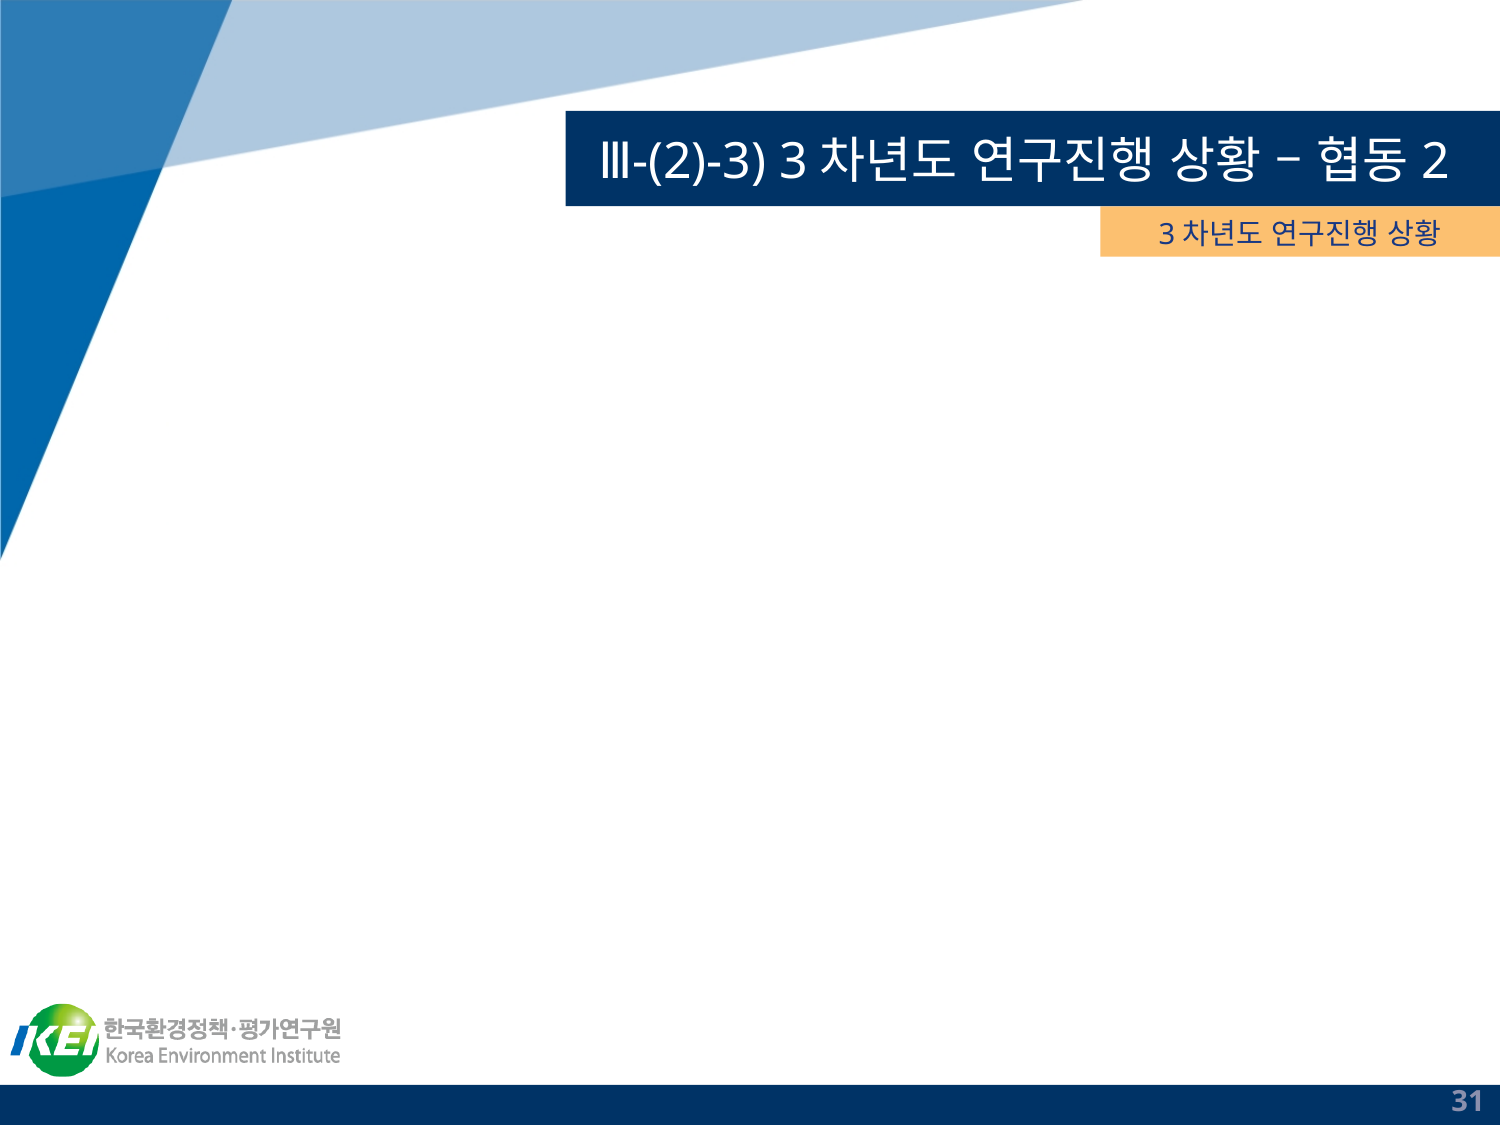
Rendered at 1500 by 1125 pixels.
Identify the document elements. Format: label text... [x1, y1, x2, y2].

slide_number 31 [1149, 1079, 1500, 1125]
list 3차년도 연구진행 상황 [1100, 207, 1500, 259]
picture [0, 996, 350, 1082]
title Ⅲ-(2)-3) 3차년도 연구진행 상황 – 협동2 [565, 110, 1500, 207]
picture [0, 0, 1135, 637]
